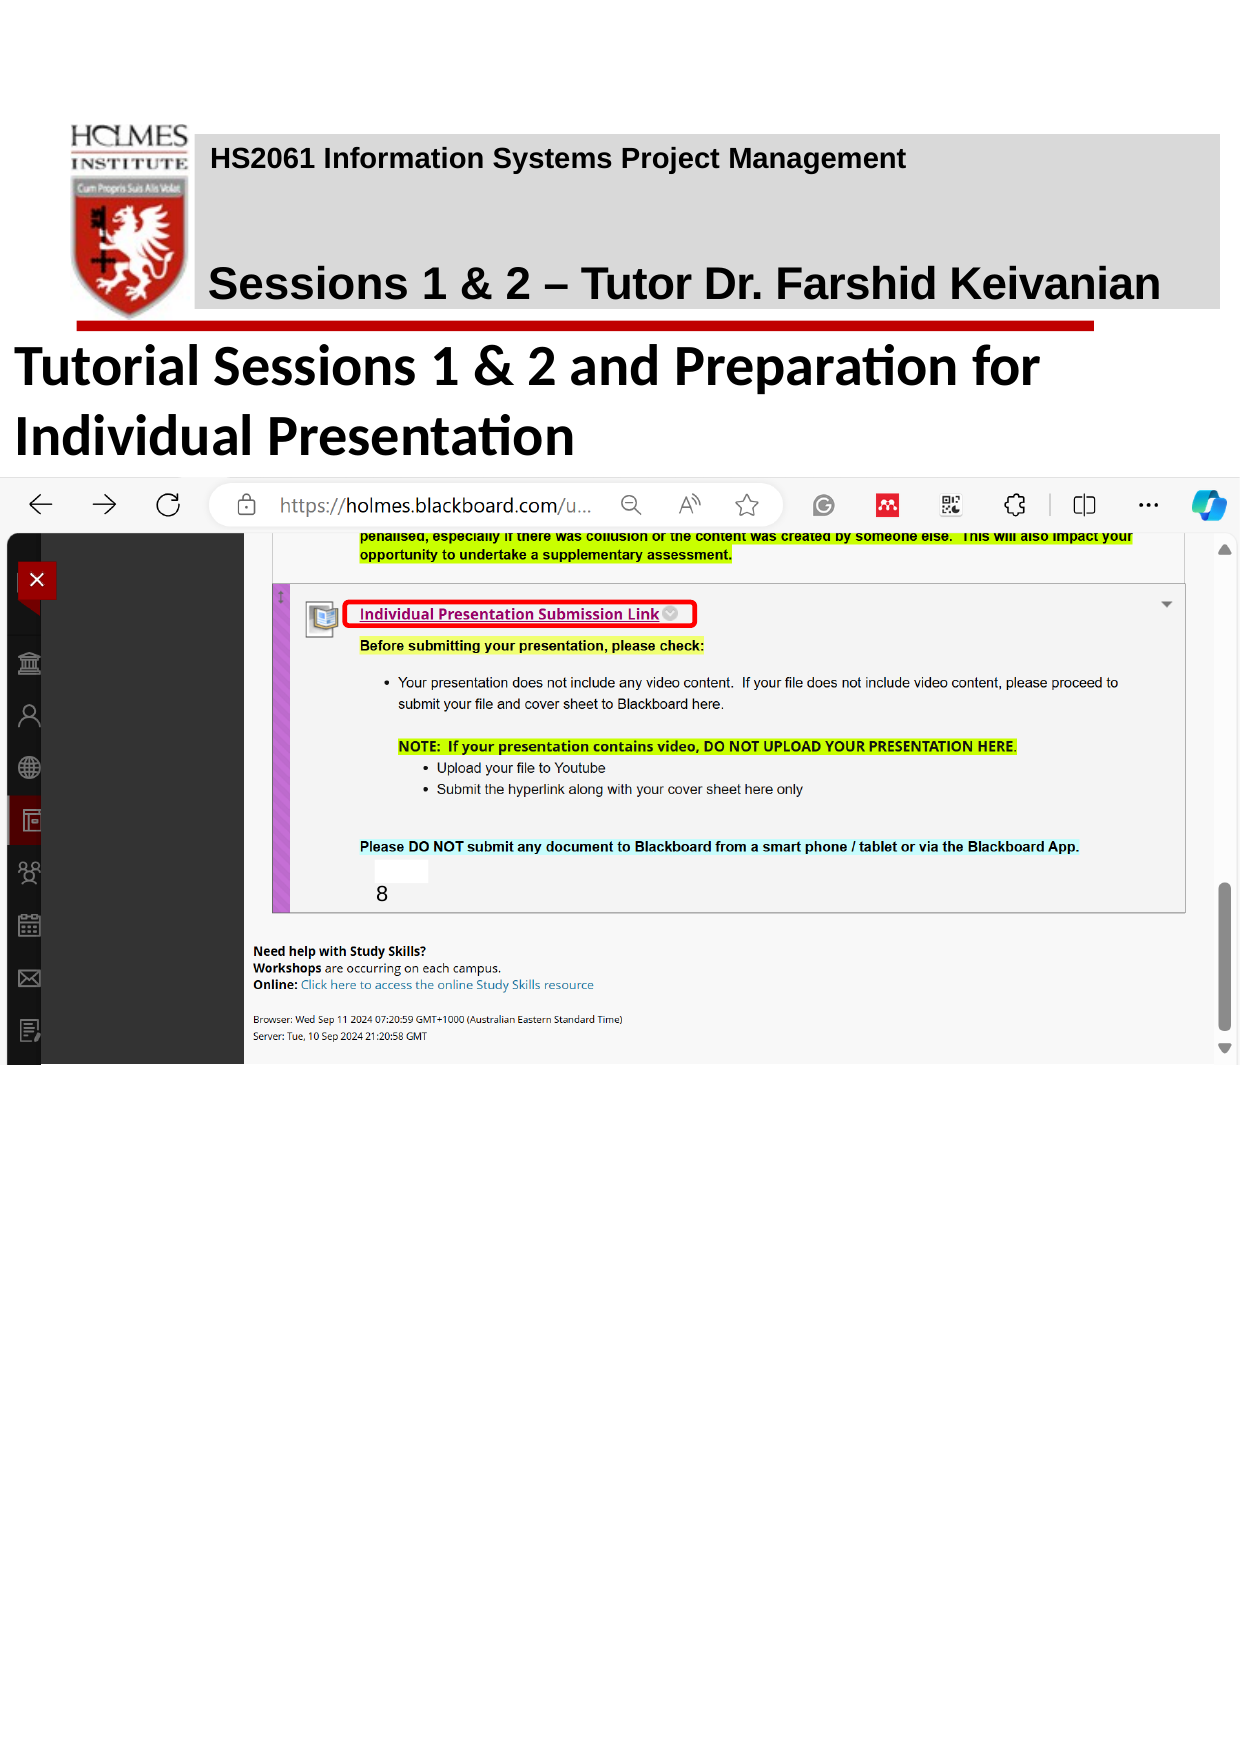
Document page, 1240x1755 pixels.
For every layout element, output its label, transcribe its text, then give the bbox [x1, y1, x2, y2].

text_box Tutorial Sessions 1 & 2 and Preparation for Individual Presentation [0, 319, 1240, 475]
picture [0, 476, 1240, 1065]
text_box HS2061 Information Systems Project Management Sessions 1 & 2 – Tutor Dr. Farshid Keivanian [1098, 134, 1220, 309]
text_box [70, 123, 1095, 332]
